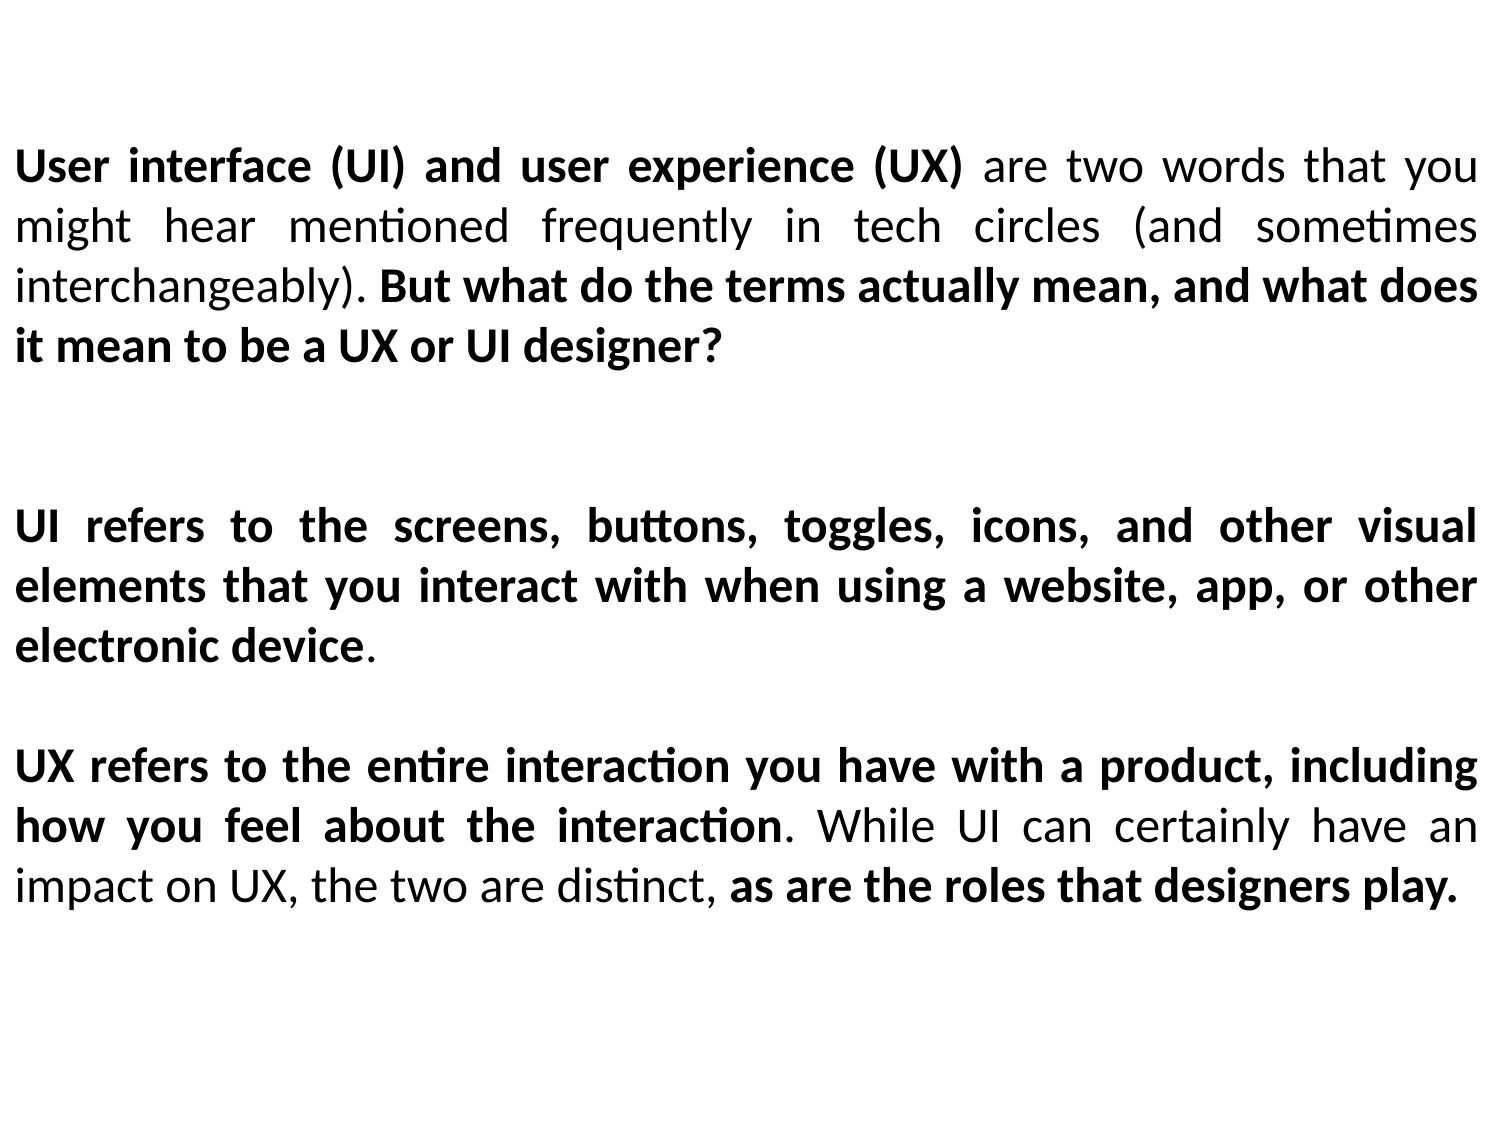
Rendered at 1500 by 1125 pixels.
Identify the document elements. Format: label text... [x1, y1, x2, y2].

text_box User interface (UI) and user experience (UX) are two words that you might hear mentioned frequently in tech circles (and sometimes interchangeably). But what do the terms actually mean, and what does it mean to be a UX or UI designer? UI refers to the screens, buttons, toggles, icons, and other visual elements that you interact with when using a website, app, or other electronic device. UX refers to the entire interaction you have with a product, including how you feel about the interaction. While UI can certainly have an impact on UX, the two are distinct, as are the roles that designers play. [0, 125, 1494, 921]
